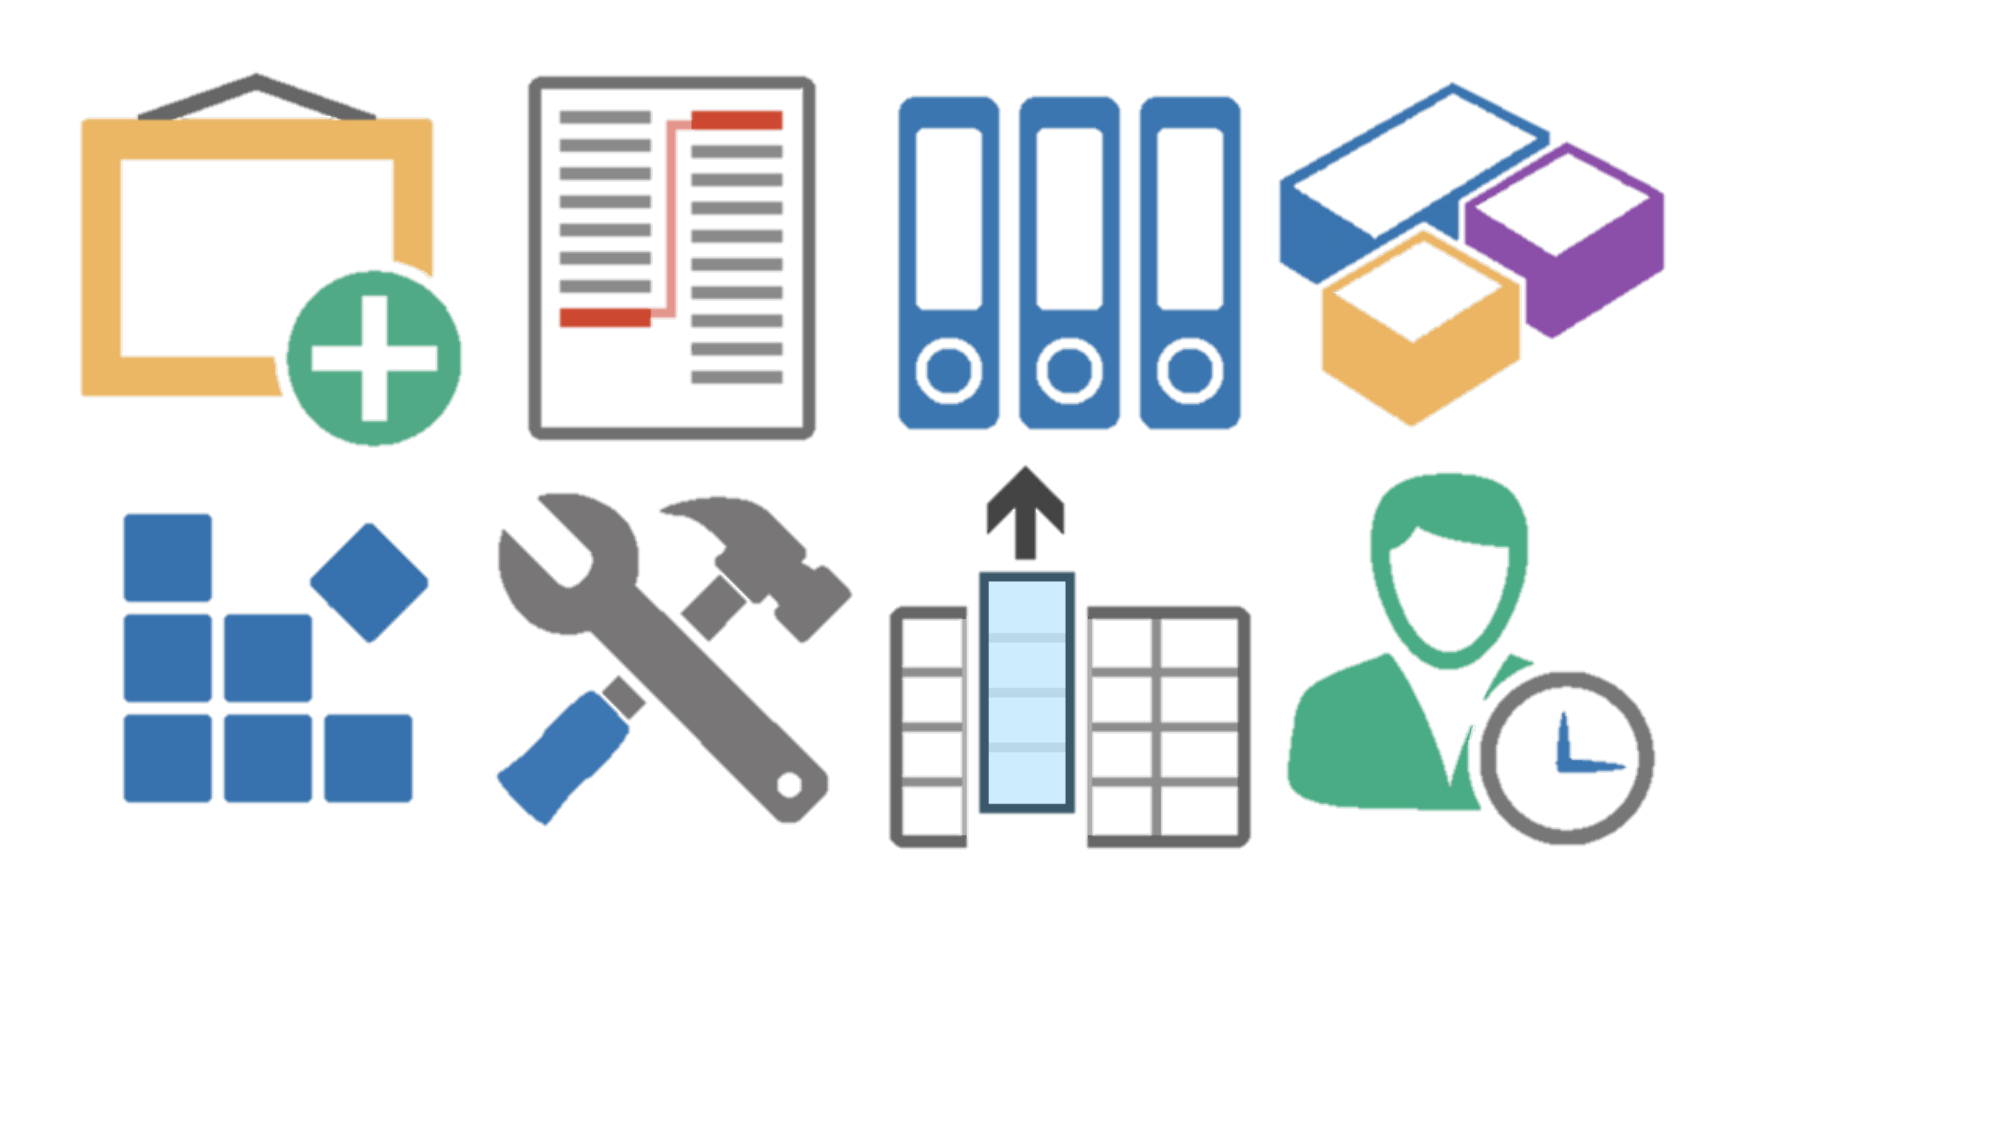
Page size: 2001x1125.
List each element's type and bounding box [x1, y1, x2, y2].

picture [71, 58, 1672, 859]
